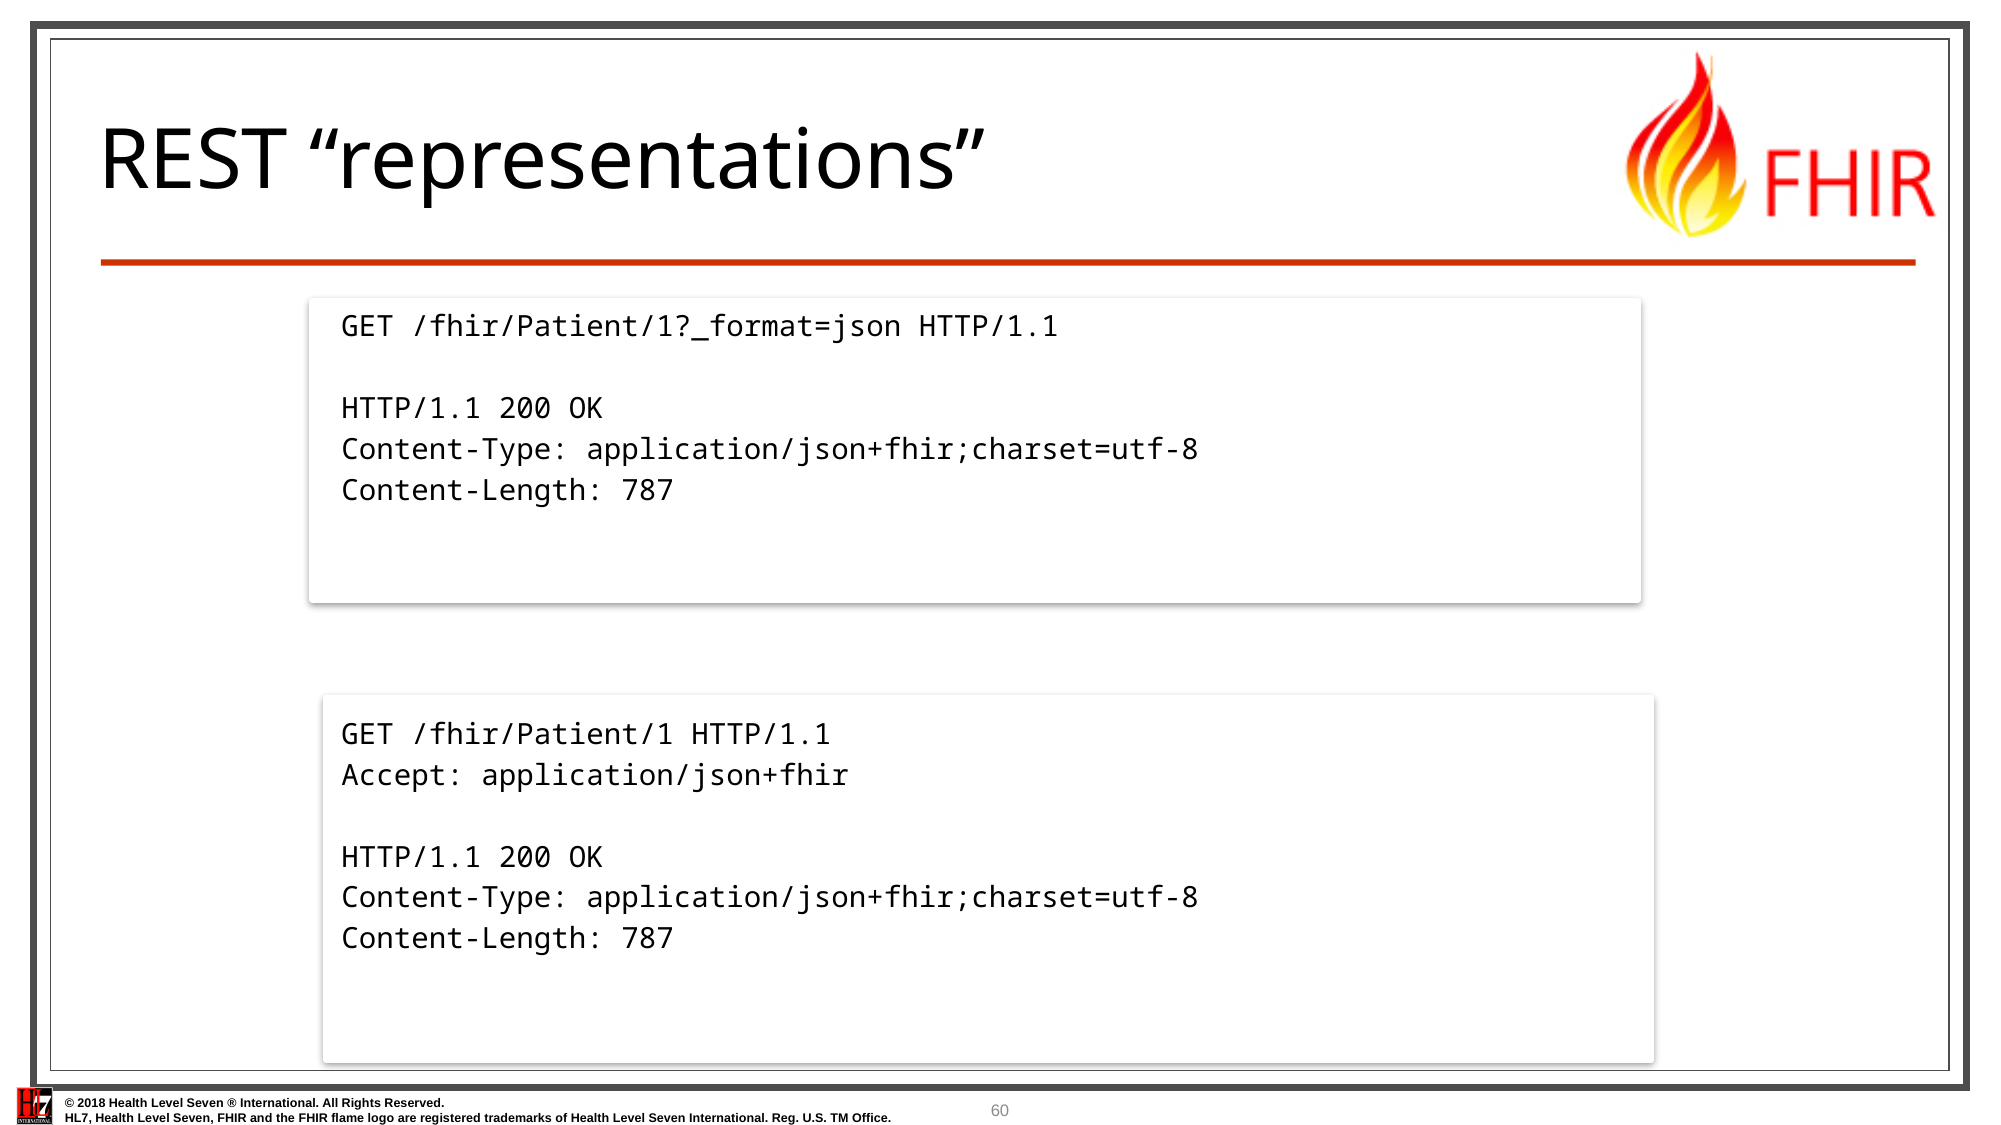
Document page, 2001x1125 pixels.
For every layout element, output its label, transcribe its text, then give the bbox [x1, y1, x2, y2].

slide_number 60 [920, 1091, 1079, 1125]
text_box [323, 695, 1654, 1063]
picture [16, 1087, 53, 1125]
title REST “representations” [83, 77, 1614, 213]
text_box [309, 298, 1640, 603]
picture [1613, 41, 1948, 247]
list GET /fhir/Patient/1?_format=json HTTP/1.1 HTTP/1.1 200 OK Content-Type: application/json+fhir;charset=utf-8 Content-Length: 787 GET /fhir/Patient/1 HTTP/1.1 Accept: application/json+fhir HTTP/1.1 200 OK Content-Type: application/json+fhir;charset=utf-8 Content-Length: 787 [326, 299, 1917, 1059]
